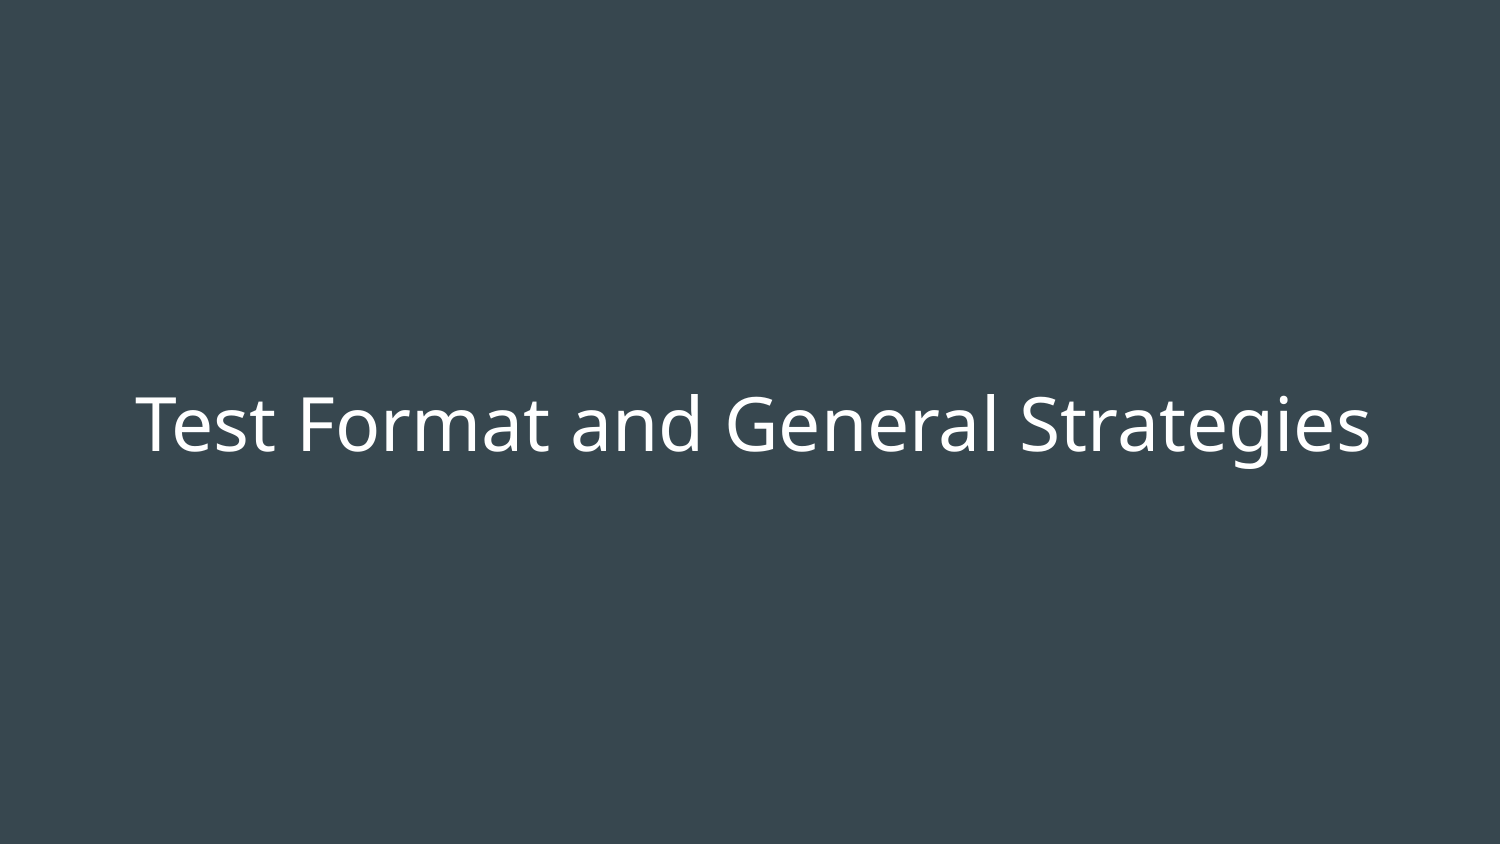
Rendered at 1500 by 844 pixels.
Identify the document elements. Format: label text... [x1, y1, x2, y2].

title Test Format and General Strategies [110, 351, 1399, 493]
